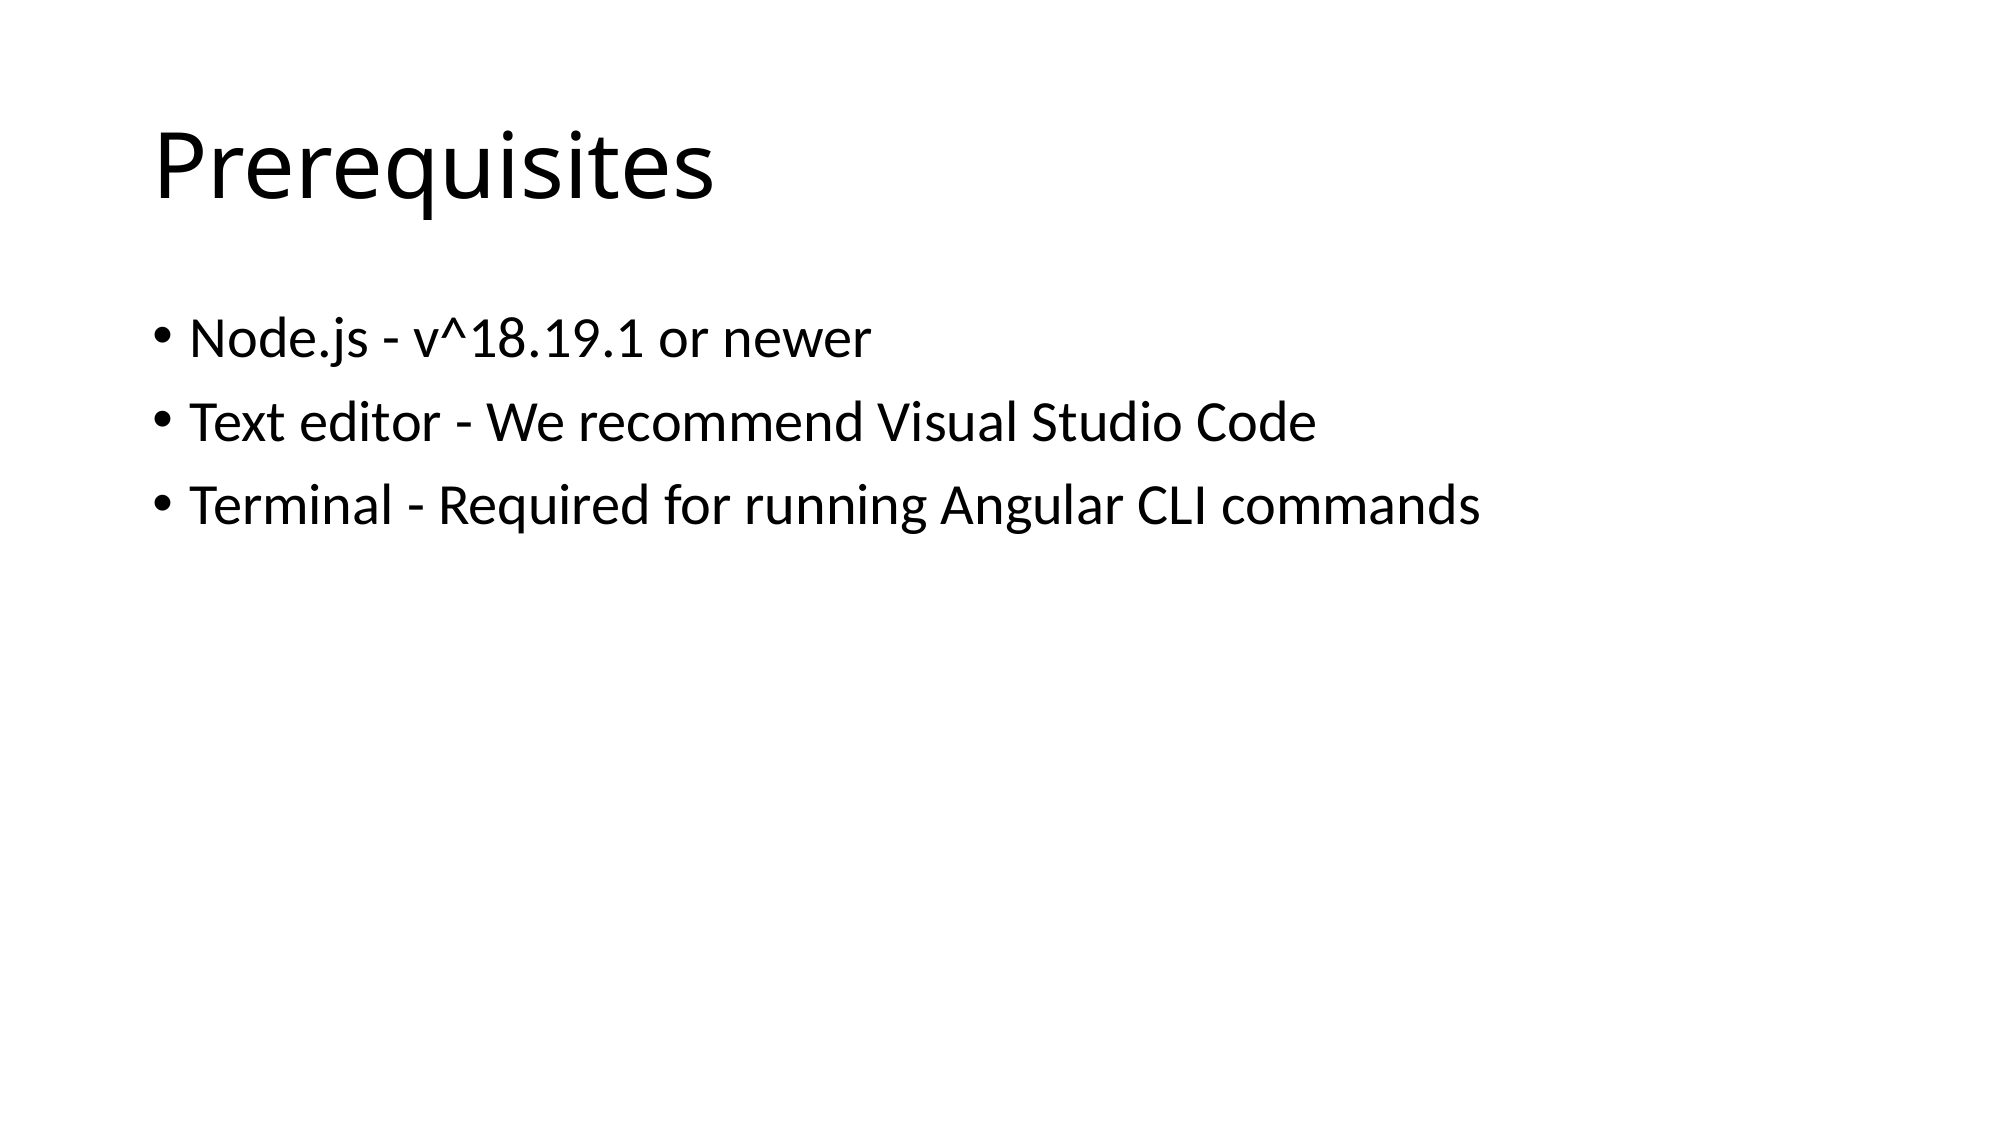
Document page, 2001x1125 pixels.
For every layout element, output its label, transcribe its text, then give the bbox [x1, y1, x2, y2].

title Prerequisites [137, 59, 1863, 278]
list Node.js - v^18.19.1 or newer Text editor - We recommend Visual Studio Code Terminal - Required for running Angular CLI commands [137, 299, 1863, 1014]
